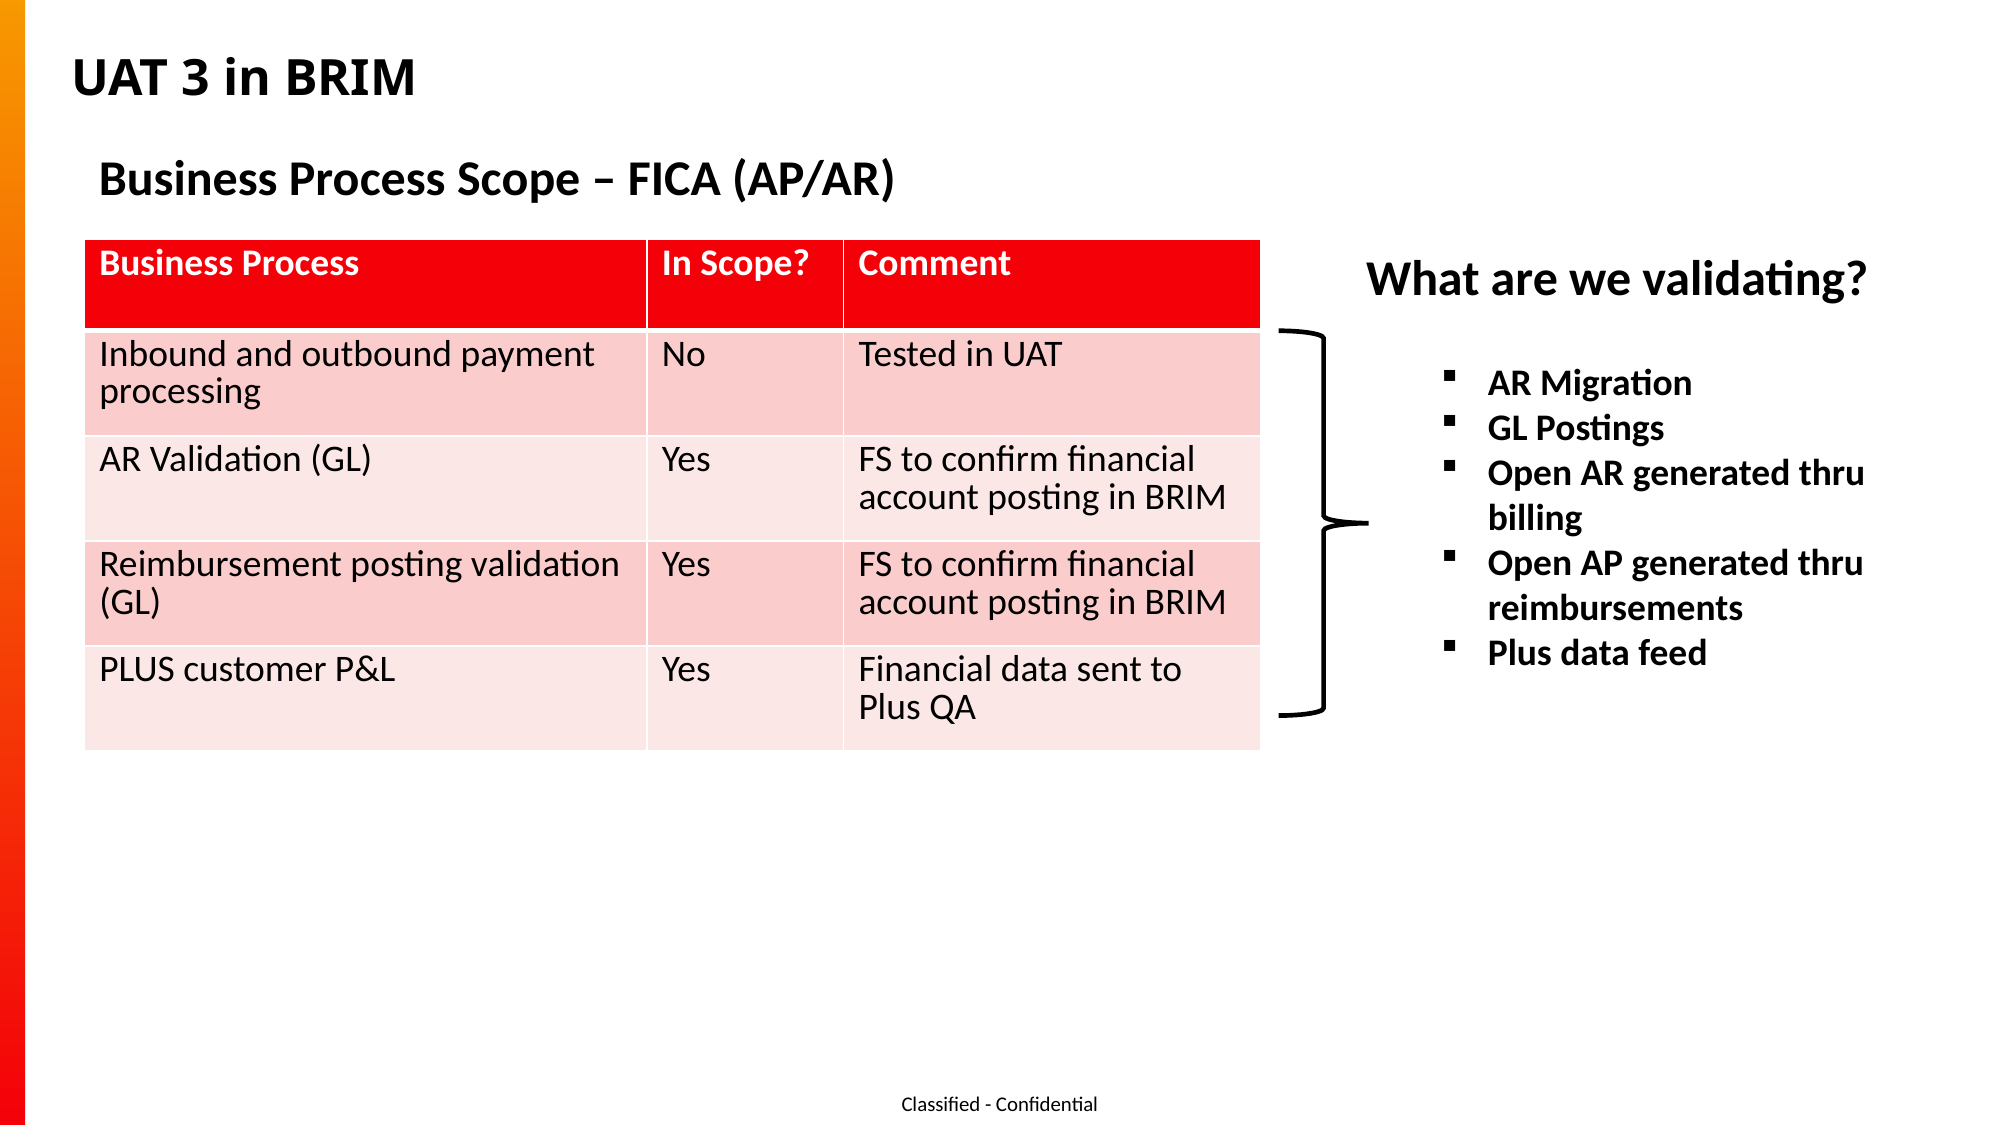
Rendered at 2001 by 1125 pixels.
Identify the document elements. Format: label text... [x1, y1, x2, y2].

table_header In Scope? [648, 240, 843, 328]
table_header Comment [844, 240, 1260, 328]
table_cell Yes [648, 437, 843, 540]
table_cell PLUS customer P&L [85, 647, 646, 750]
text_box What are we validating? [1351, 238, 1916, 364]
title UAT 3 in BRIM [56, 35, 1944, 114]
table_cell Inbound and outbound payment processing [85, 333, 646, 435]
text_box Business Process Scope – FICA (AP/AR) [84, 138, 1881, 309]
table_cell Yes [648, 647, 843, 750]
text_box AR Migration GL Postings Open AR generated thru billing Open AP generated thru reimbursements Plus data feed [1351, 305, 1969, 726]
table_cell No [648, 333, 843, 435]
table_cell FS to confirm financial account posting in BRIM [844, 542, 1260, 645]
table_cell Tested in UAT [844, 333, 1260, 435]
table_cell Reimbursement posting validation (GL) [85, 542, 646, 645]
table_cell AR Validation (GL) [85, 437, 646, 540]
text_box [1278, 330, 1369, 717]
table_cell Yes [648, 542, 843, 645]
table_cell FS to confirm financial account posting in BRIM [844, 437, 1260, 540]
table_header Business Process [85, 240, 646, 328]
table_cell Financial data sent to Plus QA [844, 647, 1260, 750]
